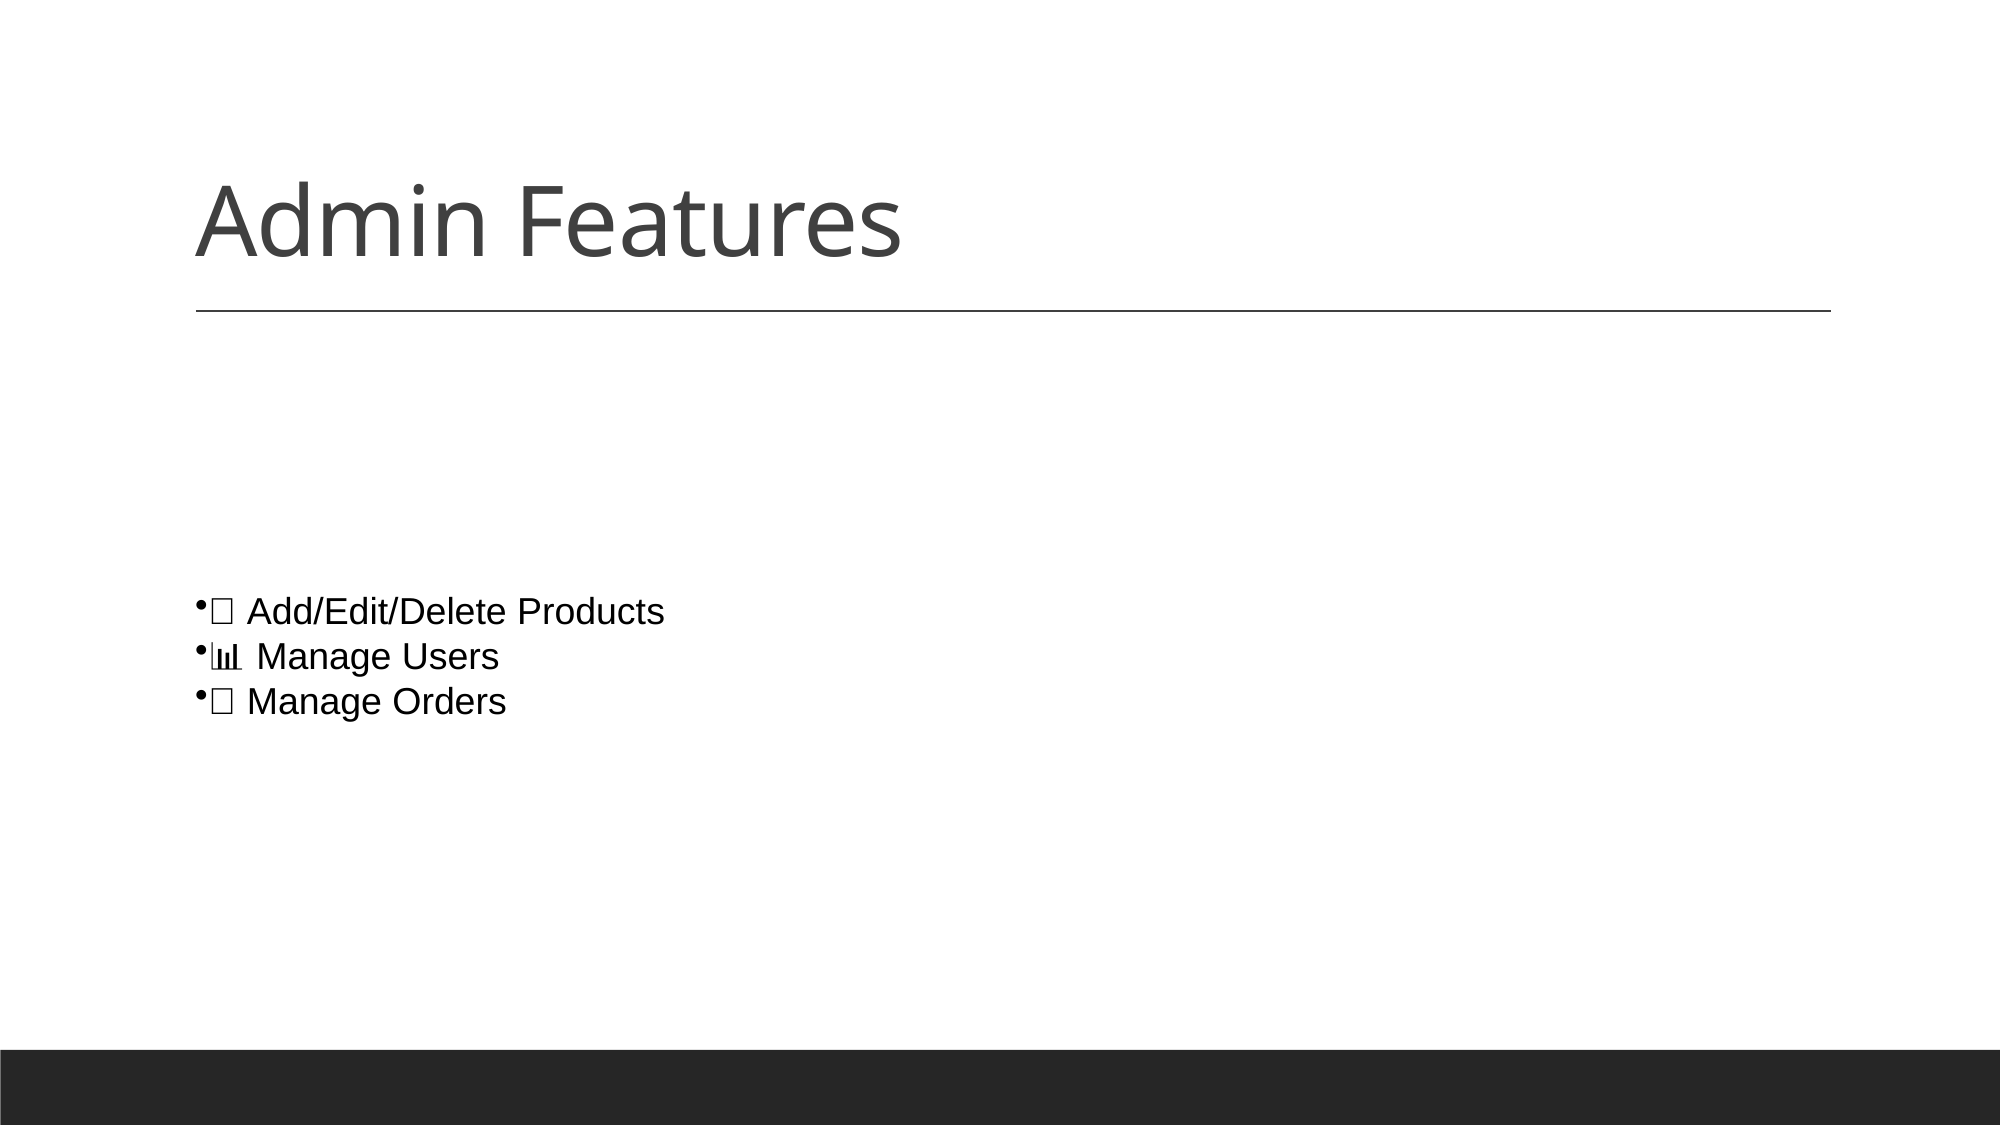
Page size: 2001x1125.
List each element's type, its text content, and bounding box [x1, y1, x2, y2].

list ➕ Add/Edit/Delete Products 📊 Manage Users 📜 Manage Orders [180, 327, 1830, 981]
title Admin Features [180, 47, 1830, 285]
